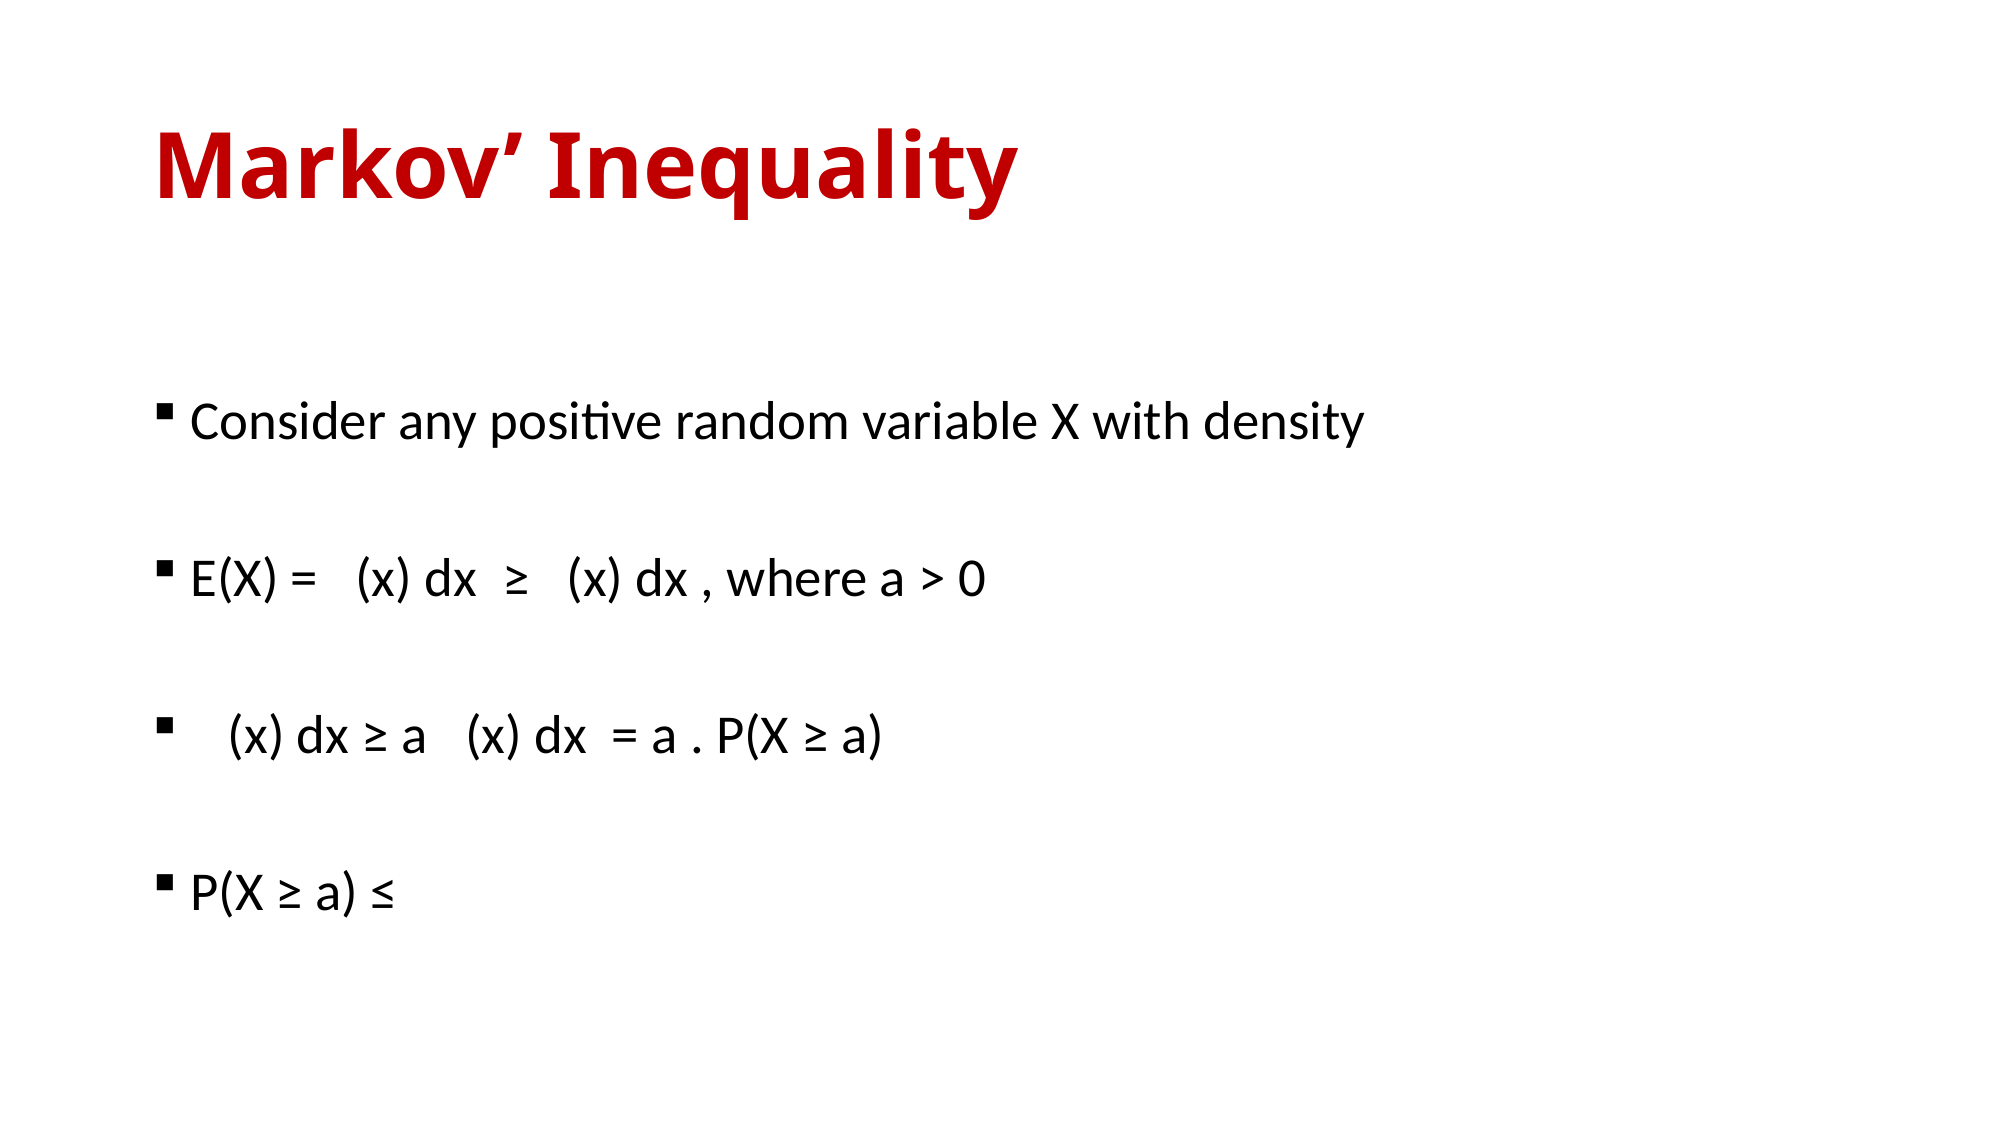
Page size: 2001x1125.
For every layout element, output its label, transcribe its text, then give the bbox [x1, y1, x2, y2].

title Markov’ Inequality [137, 59, 1863, 278]
